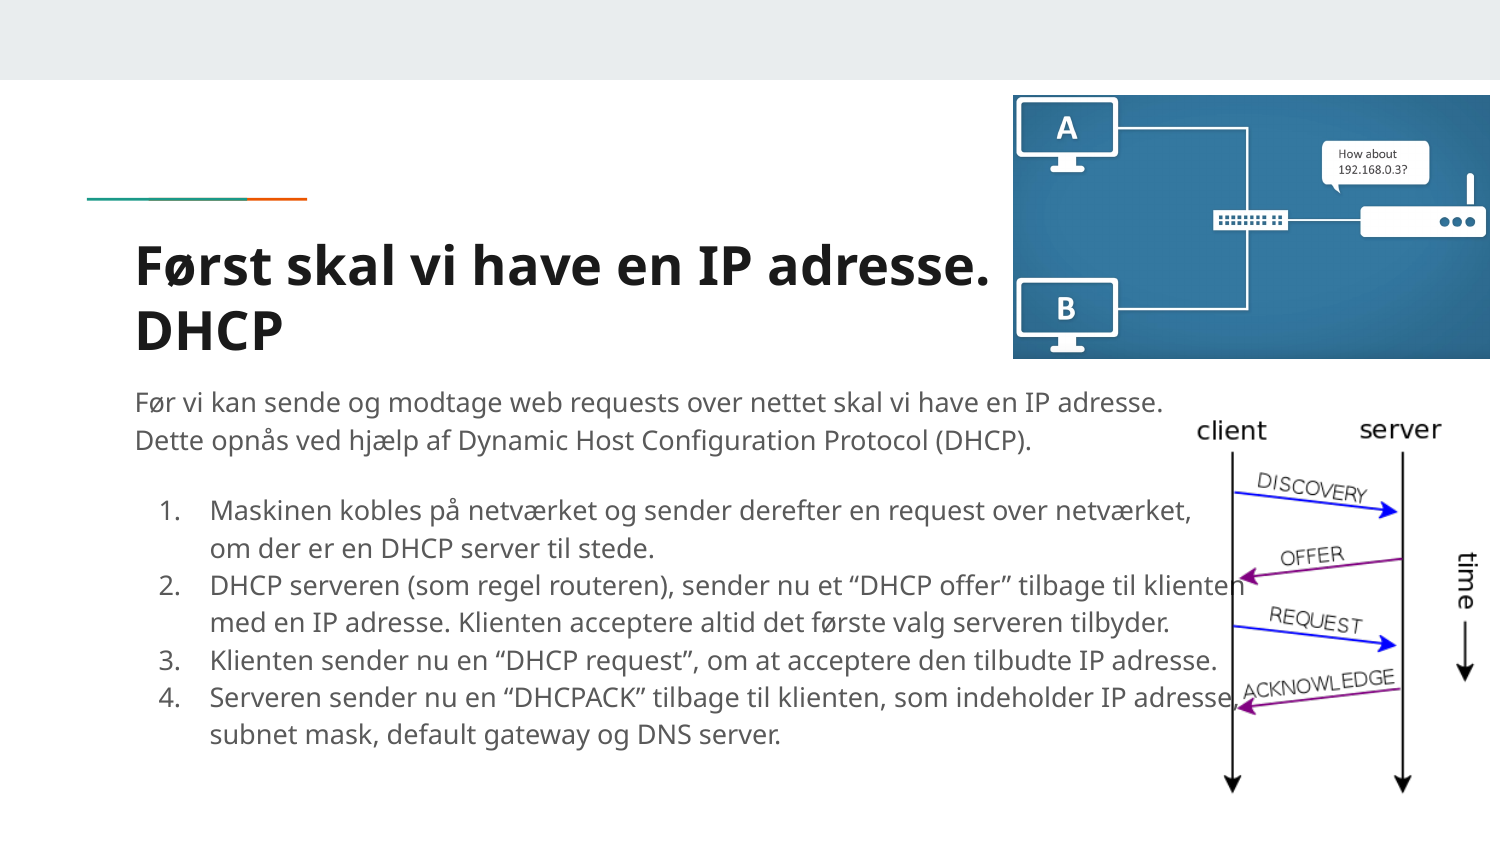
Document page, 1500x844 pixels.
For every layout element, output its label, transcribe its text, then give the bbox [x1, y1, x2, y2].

list Før vi kan sende og modtage web requests over nettet skal vi have en IP adresse. Dette opnås ved hjælp af Dynamic Host Configuration Protocol (DHCP). Maskinen kobles på netværket og sender derefter en request over netværket, om der er en DHCP server til stede. DHCP serveren (som regel routeren), sender nu et “DHCP offer” tilbage til klienten med en IP adresse. Klienten acceptere altid det første valg serveren tilbyder. Klienten sender nu en “DHCP request”, om at acceptere den tilbudte IP adresse. Serveren sender nu en “DHCPACK” tilbage til klienten, som indeholder IP adresse, subnet mask, default gateway og DNS server. [119, 366, 1381, 844]
title Først skal vi have en IP adresse. DHCP [119, 216, 1008, 305]
picture [1013, 94, 1490, 360]
picture [1176, 376, 1490, 821]
